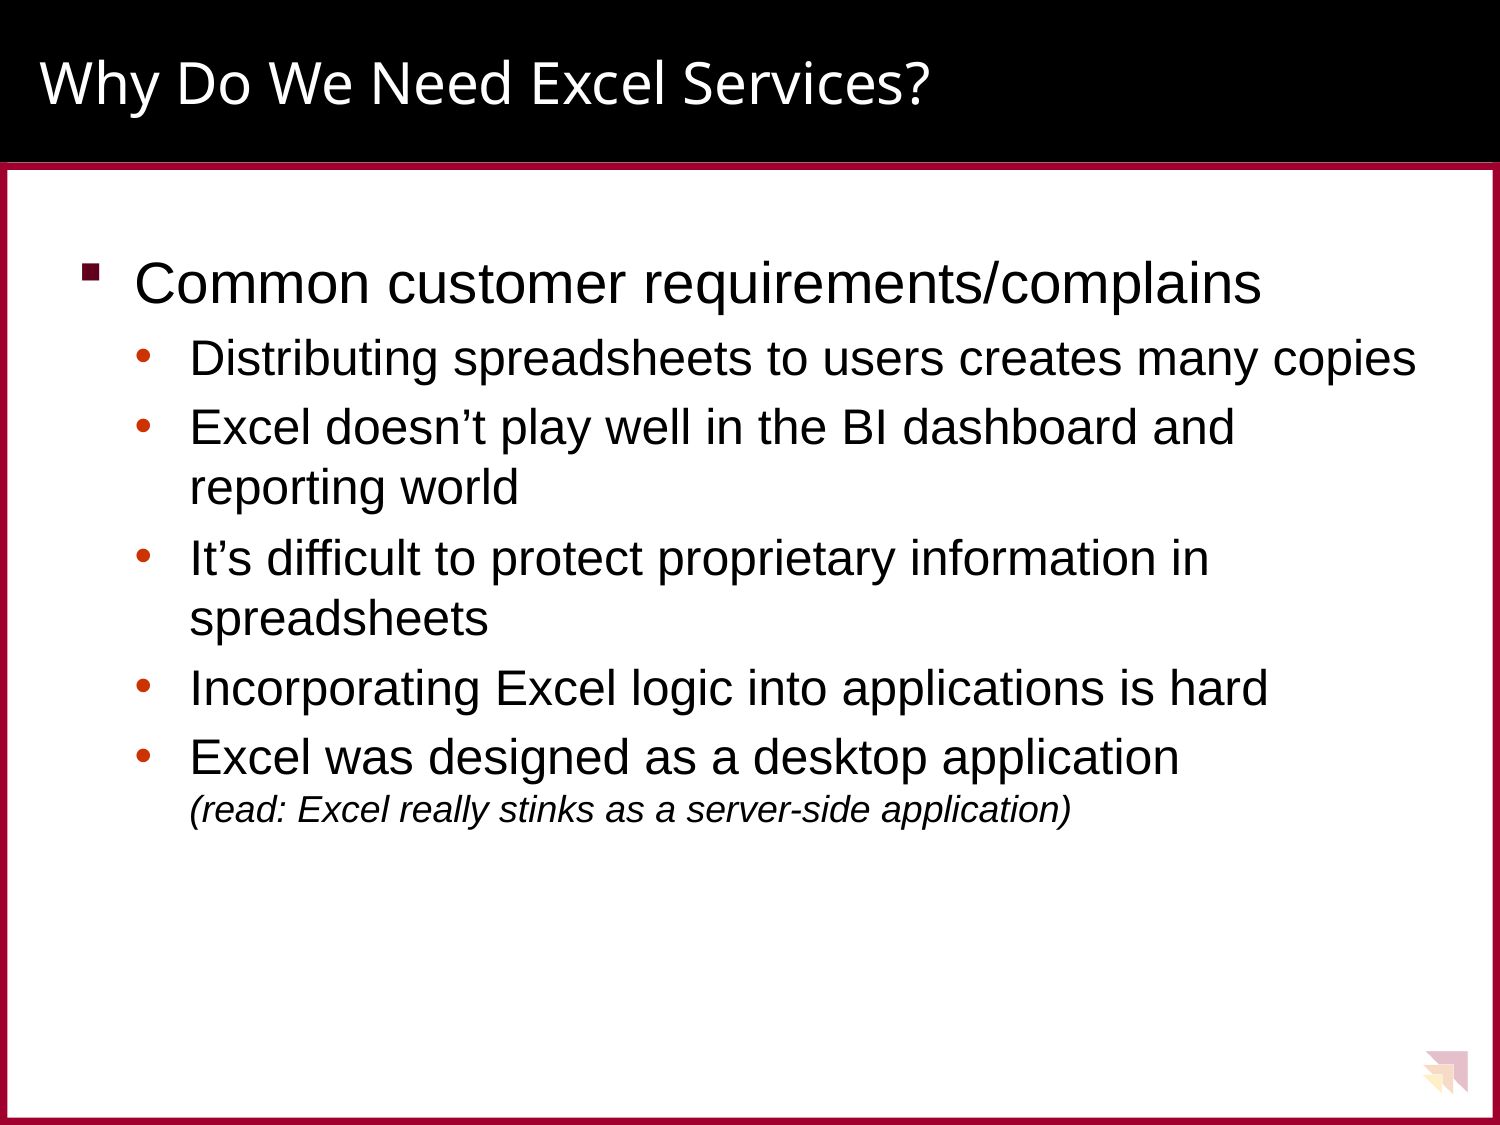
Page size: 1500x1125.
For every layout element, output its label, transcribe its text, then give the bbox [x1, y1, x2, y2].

list Common customer requirements/complains Distributing spreadsheets to users creates many copies Excel doesn’t play well in the BI dashboard and reporting world It’s difficult to protect proprietary information in spreadsheets Incorporating Excel logic into applications is hard Excel was designed as a desktop application (read: Excel really stinks as a server-side application) [62, 237, 1438, 1088]
title Why Do We Need Excel Services? [24, 12, 1438, 150]
